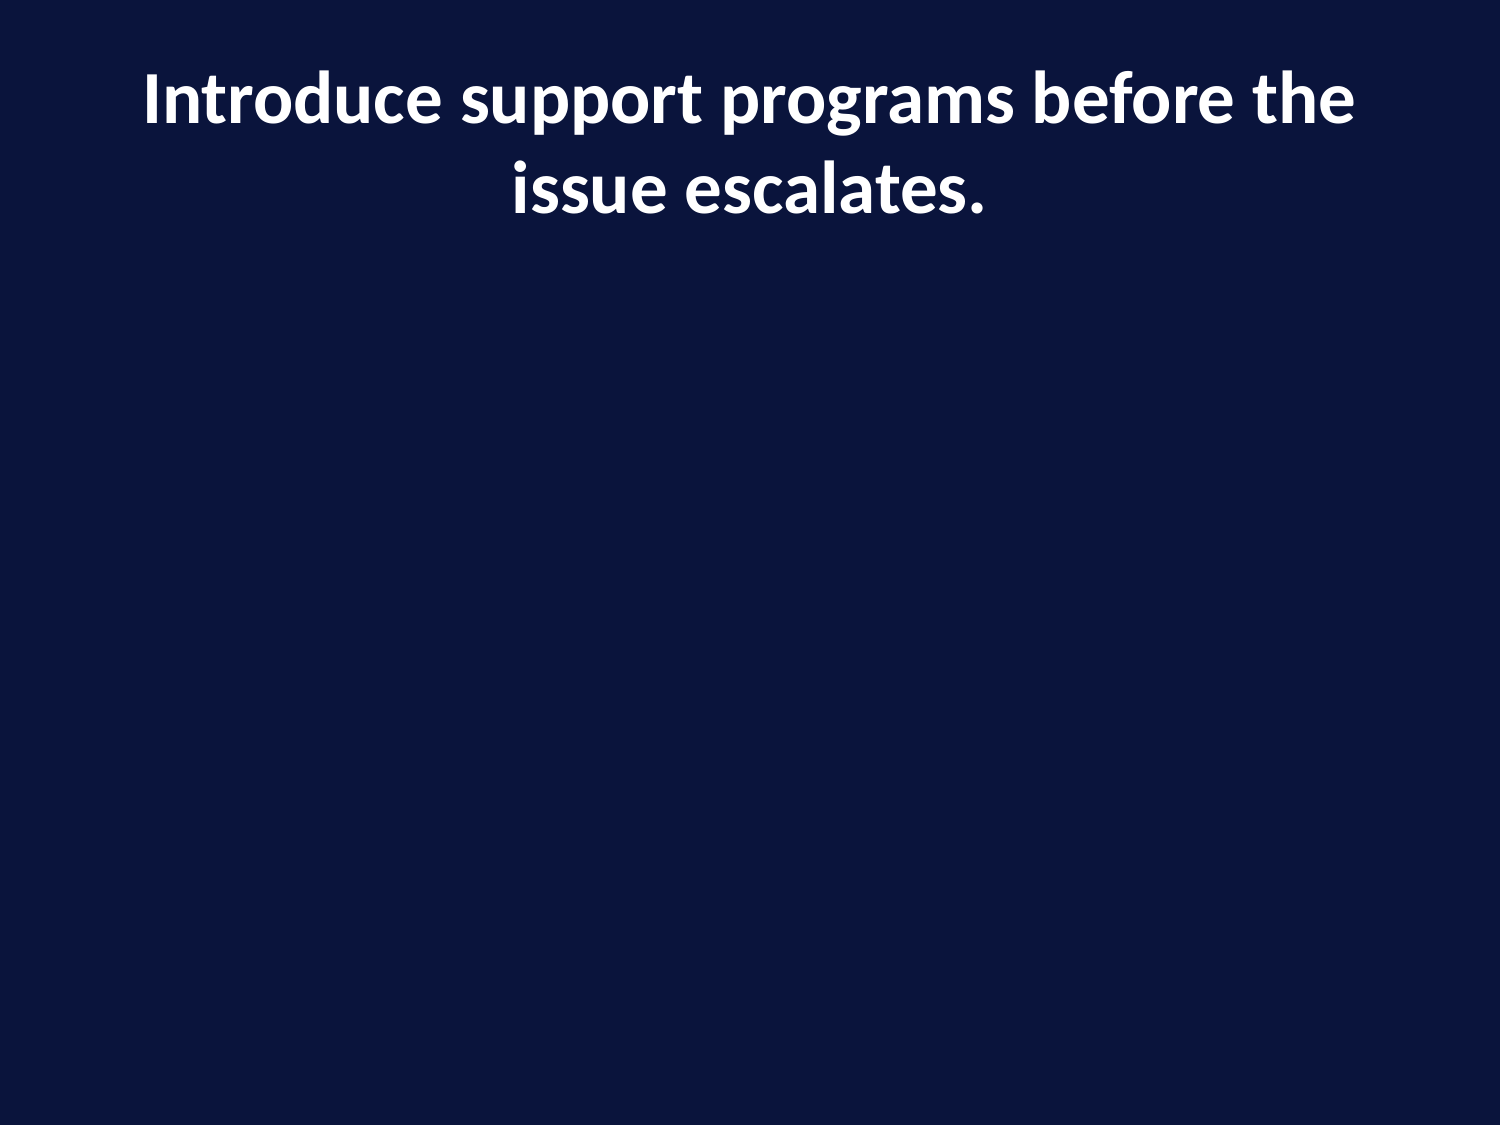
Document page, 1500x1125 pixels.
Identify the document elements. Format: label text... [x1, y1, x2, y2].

title Introduce support programs before the issue escalates. [75, 45, 1425, 233]
